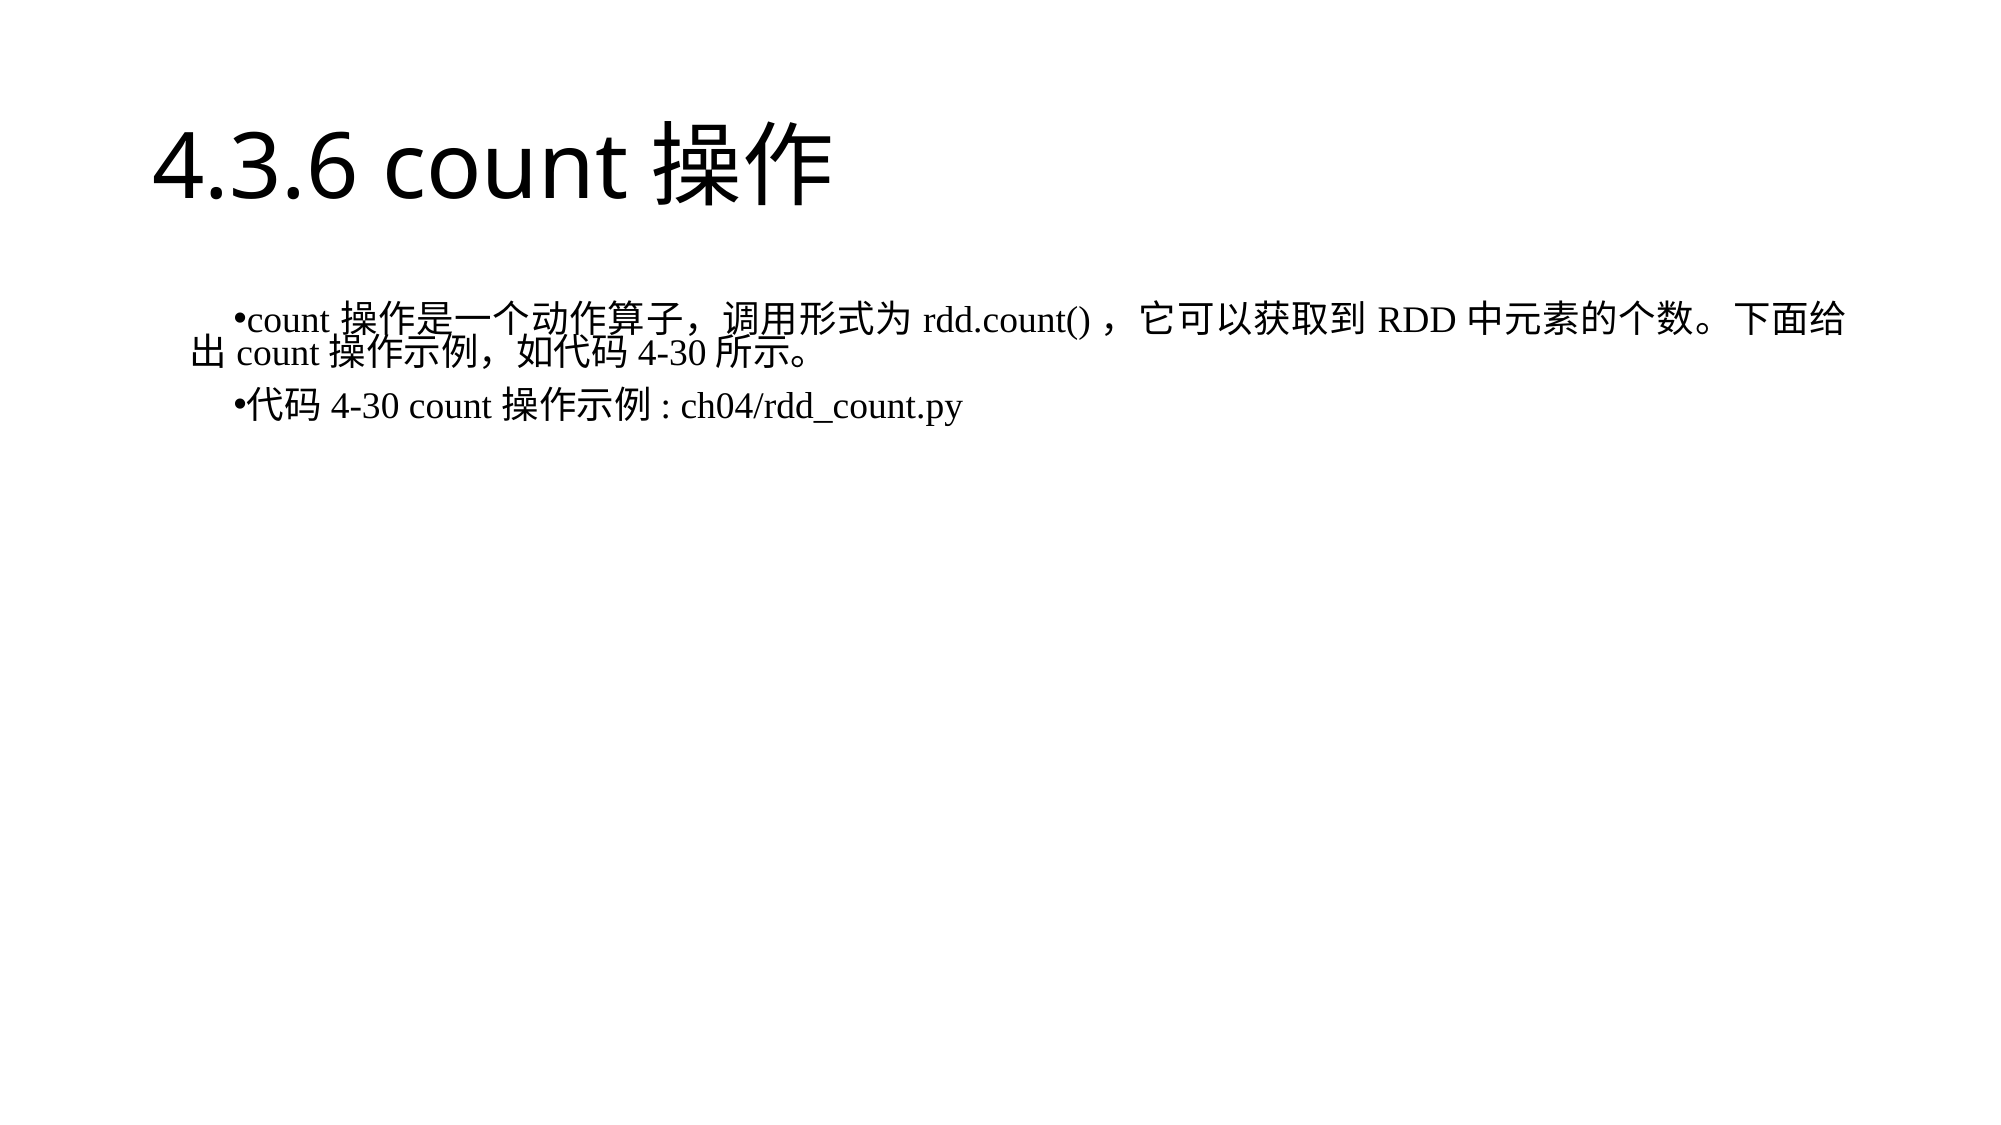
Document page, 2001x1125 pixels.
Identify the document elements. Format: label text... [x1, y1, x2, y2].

list count操作是一个动作算子，调用形式为rdd.count()，它可以获取到RDD中元素的个数。下面给出count操作示例，如代码4-30所示。 代码4-30 count操作示例: ch04/rdd_count.py [137, 299, 1863, 1014]
title 4.3.6 count操作 [137, 59, 1863, 278]
